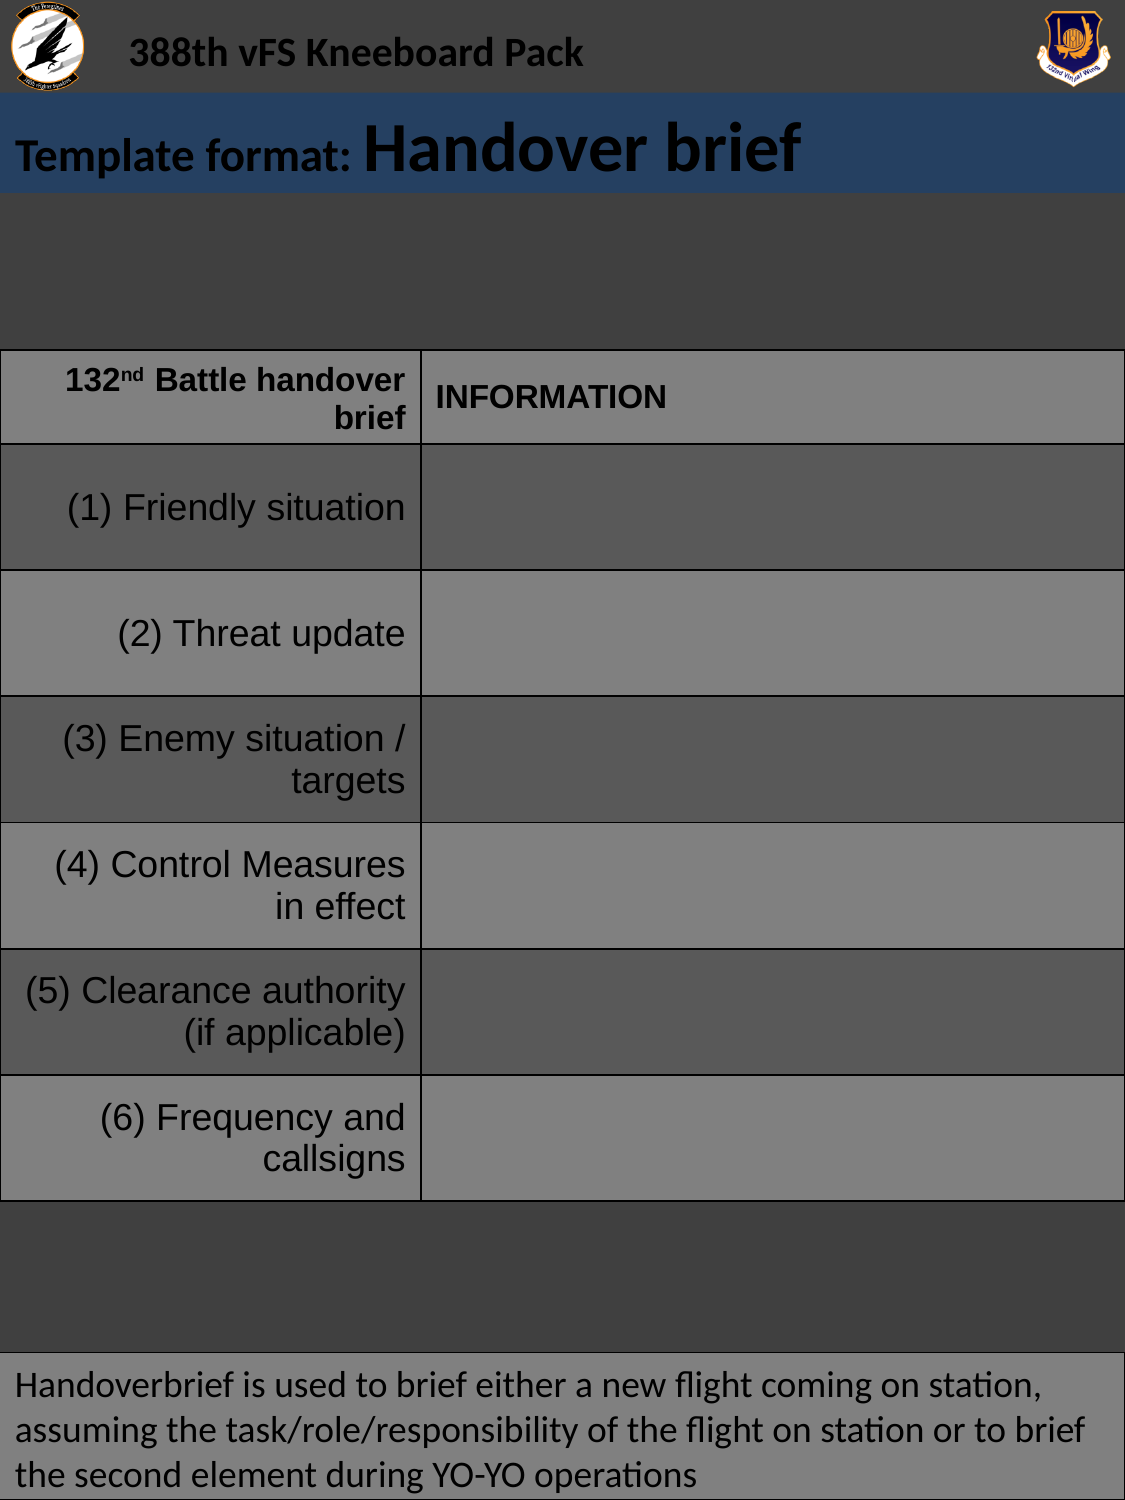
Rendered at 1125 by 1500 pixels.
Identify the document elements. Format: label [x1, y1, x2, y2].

text_box [0, 1352, 1125, 1500]
table_cell [1, 950, 420, 1074]
picture [10, 1, 85, 91]
table_header [1, 351, 420, 443]
table_cell [1, 1076, 420, 1200]
table_cell [422, 1076, 1124, 1200]
table_cell [1, 823, 420, 948]
table_cell [422, 571, 1124, 695]
table_cell [422, 445, 1124, 569]
table_header [422, 351, 1124, 443]
table_cell [1, 571, 420, 695]
picture [1035, 11, 1112, 89]
table_cell [422, 823, 1124, 948]
table_cell [422, 950, 1124, 1074]
table_cell [1, 697, 420, 822]
title [0, 92, 1125, 193]
table_cell [1, 445, 420, 569]
table_cell [422, 697, 1124, 822]
